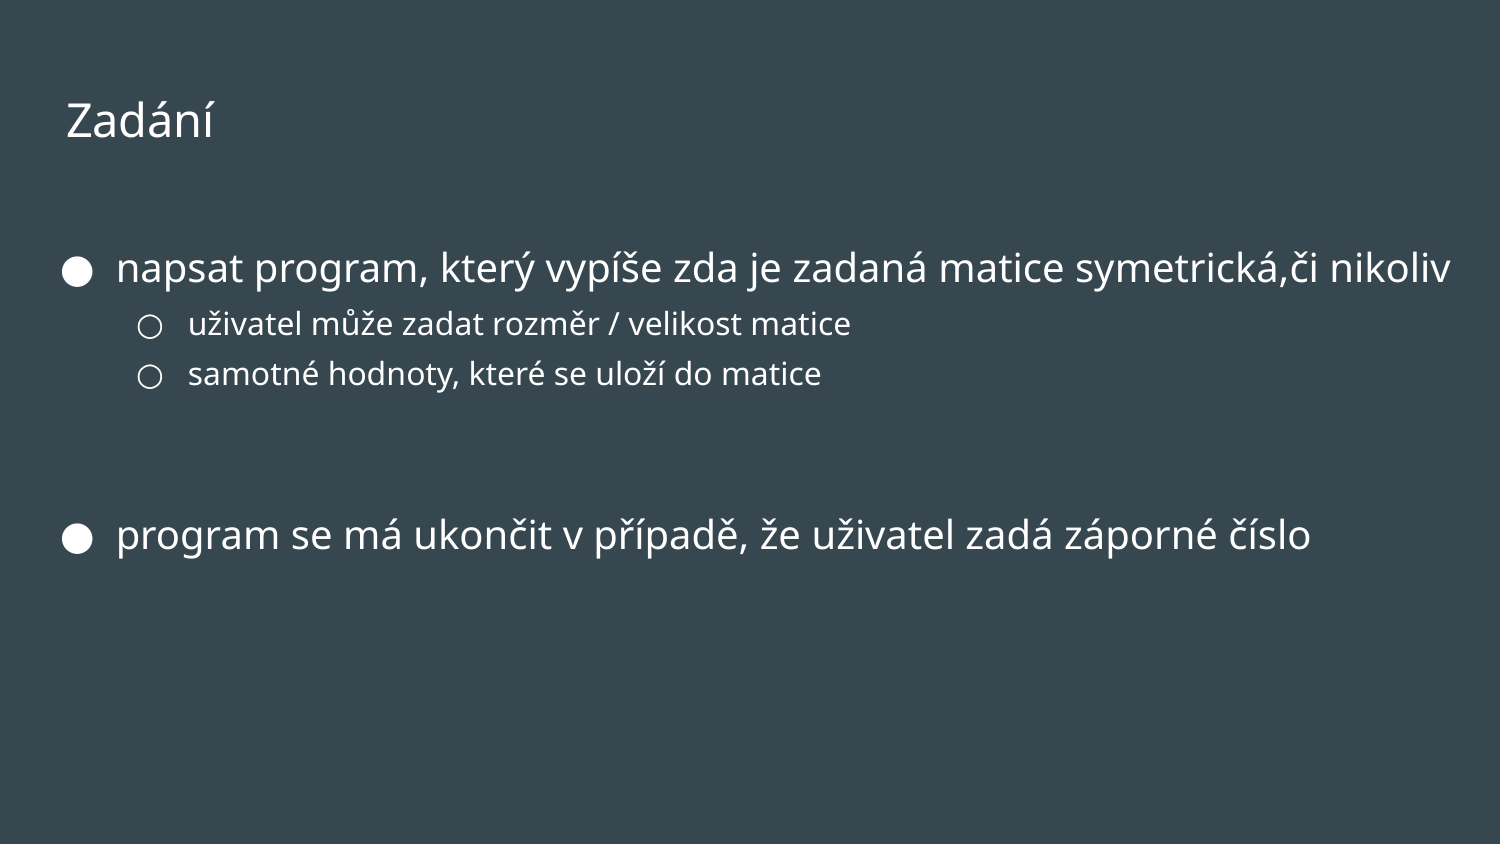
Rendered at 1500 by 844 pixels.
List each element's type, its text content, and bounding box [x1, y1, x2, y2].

title Zadání [51, 72, 1449, 167]
list napsat program, který vypíše zda je zadaná matice symetrická,či nikoliv uživatel může zadat rozměr / velikost matice samotné hodnoty, které se uloží do matice program se má ukončit v případě, že uživatel zadá záporné číslo [28, 216, 1472, 628]
